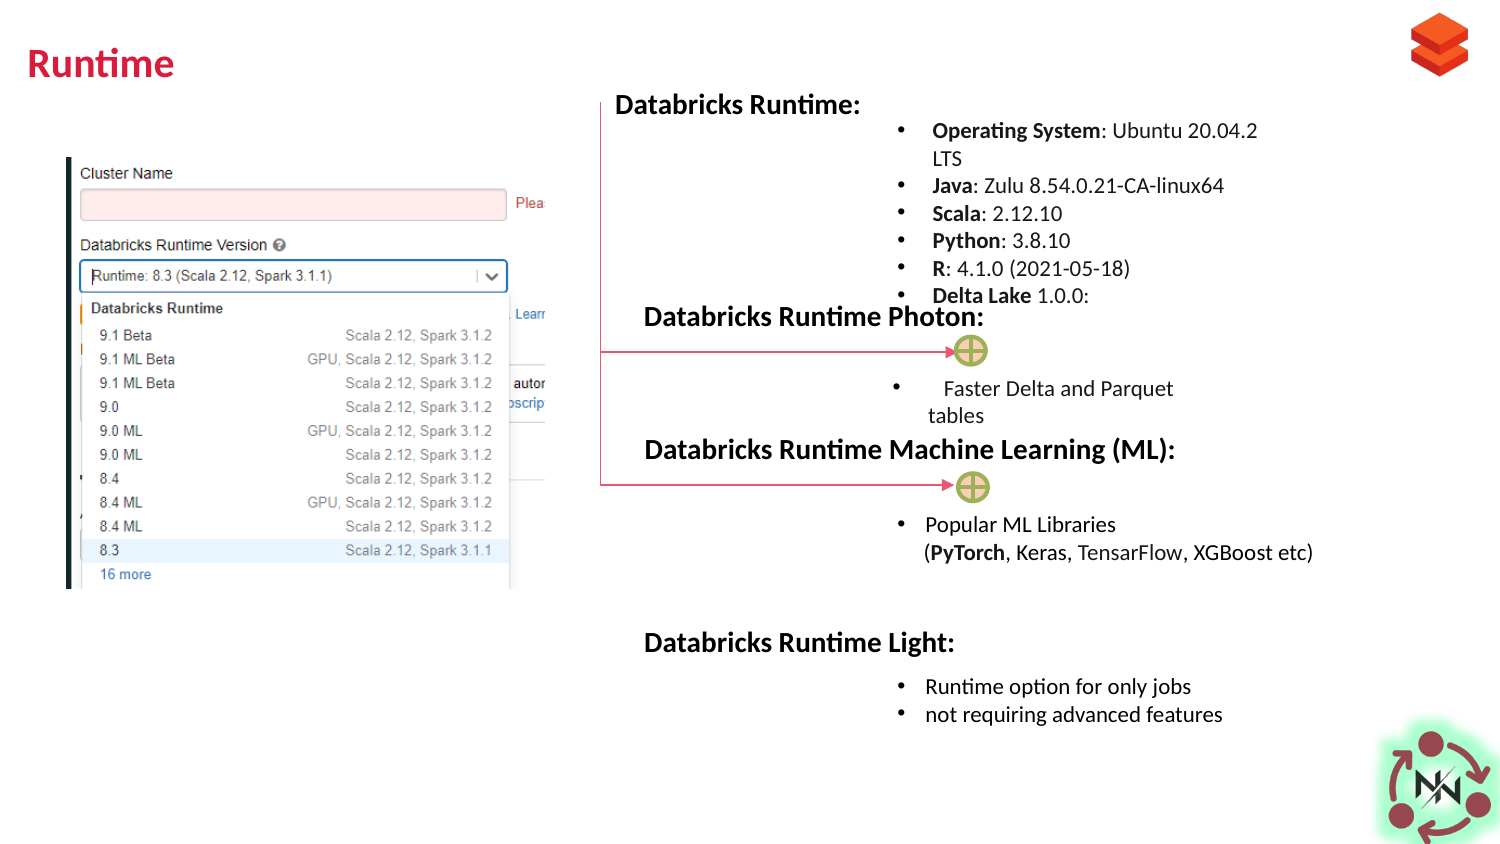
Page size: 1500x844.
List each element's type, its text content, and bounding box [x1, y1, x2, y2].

text_box Operating System: Ubuntu 20.04.2 LTS Java: Zulu 8.54.0.21-CA-linux64 Scala: 2.12.10 Python: 3.8.10 R: 4.1.0 (2021-05-18) Delta Lake 1.0.0: [962, 108, 1294, 316]
text_box Databricks Runtime Photon: [962, 290, 1000, 340]
text_box Databricks Runtime: [600, 77, 877, 100]
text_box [598, 102, 955, 486]
text_box [959, 334, 988, 367]
picture [1360, 711, 1500, 844]
picture [65, 157, 545, 589]
text_box Faster Delta and Parquet tables [959, 365, 1237, 436]
text_box Databricks Runtime Machine Learning (ML): [959, 422, 1191, 473]
text_box Runtime option for only jobs not requiring advanced features [882, 664, 1307, 735]
picture [1379, 12, 1500, 77]
text_box Popular ML Libraries (PyTorch, Keras, TensarFlow, XGBoost etc) [882, 502, 1399, 573]
text_box Databricks Runtime Light: [629, 616, 971, 666]
text_box Runtime [12, 27, 190, 93]
text_box [956, 471, 990, 504]
